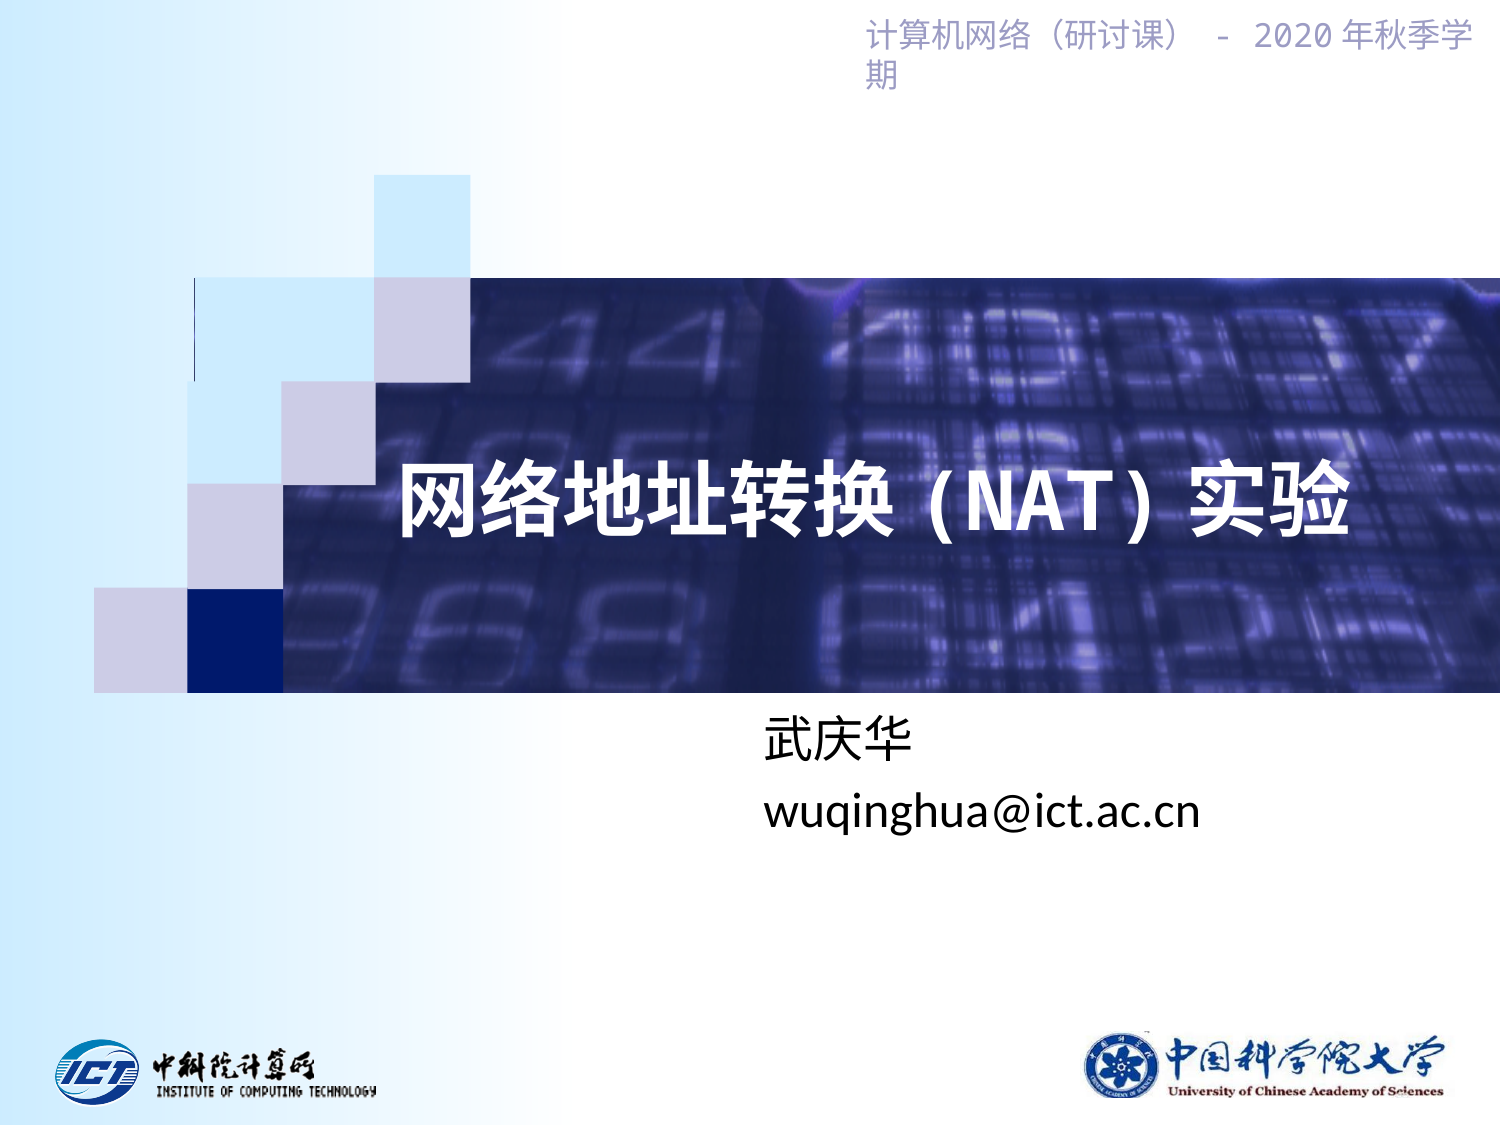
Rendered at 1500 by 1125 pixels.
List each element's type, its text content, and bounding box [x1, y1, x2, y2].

picture [55, 1039, 92, 1069]
subtitle 武庆华 wuqinghua@ict.ac.cn [748, 699, 1475, 988]
picture [157, 1086, 376, 1098]
picture [284, 278, 1500, 693]
title 网络地址转换(NAT)实验 [253, 332, 1495, 663]
picture [55, 1039, 139, 1107]
picture [1080, 1031, 1457, 1098]
picture [153, 1048, 314, 1083]
